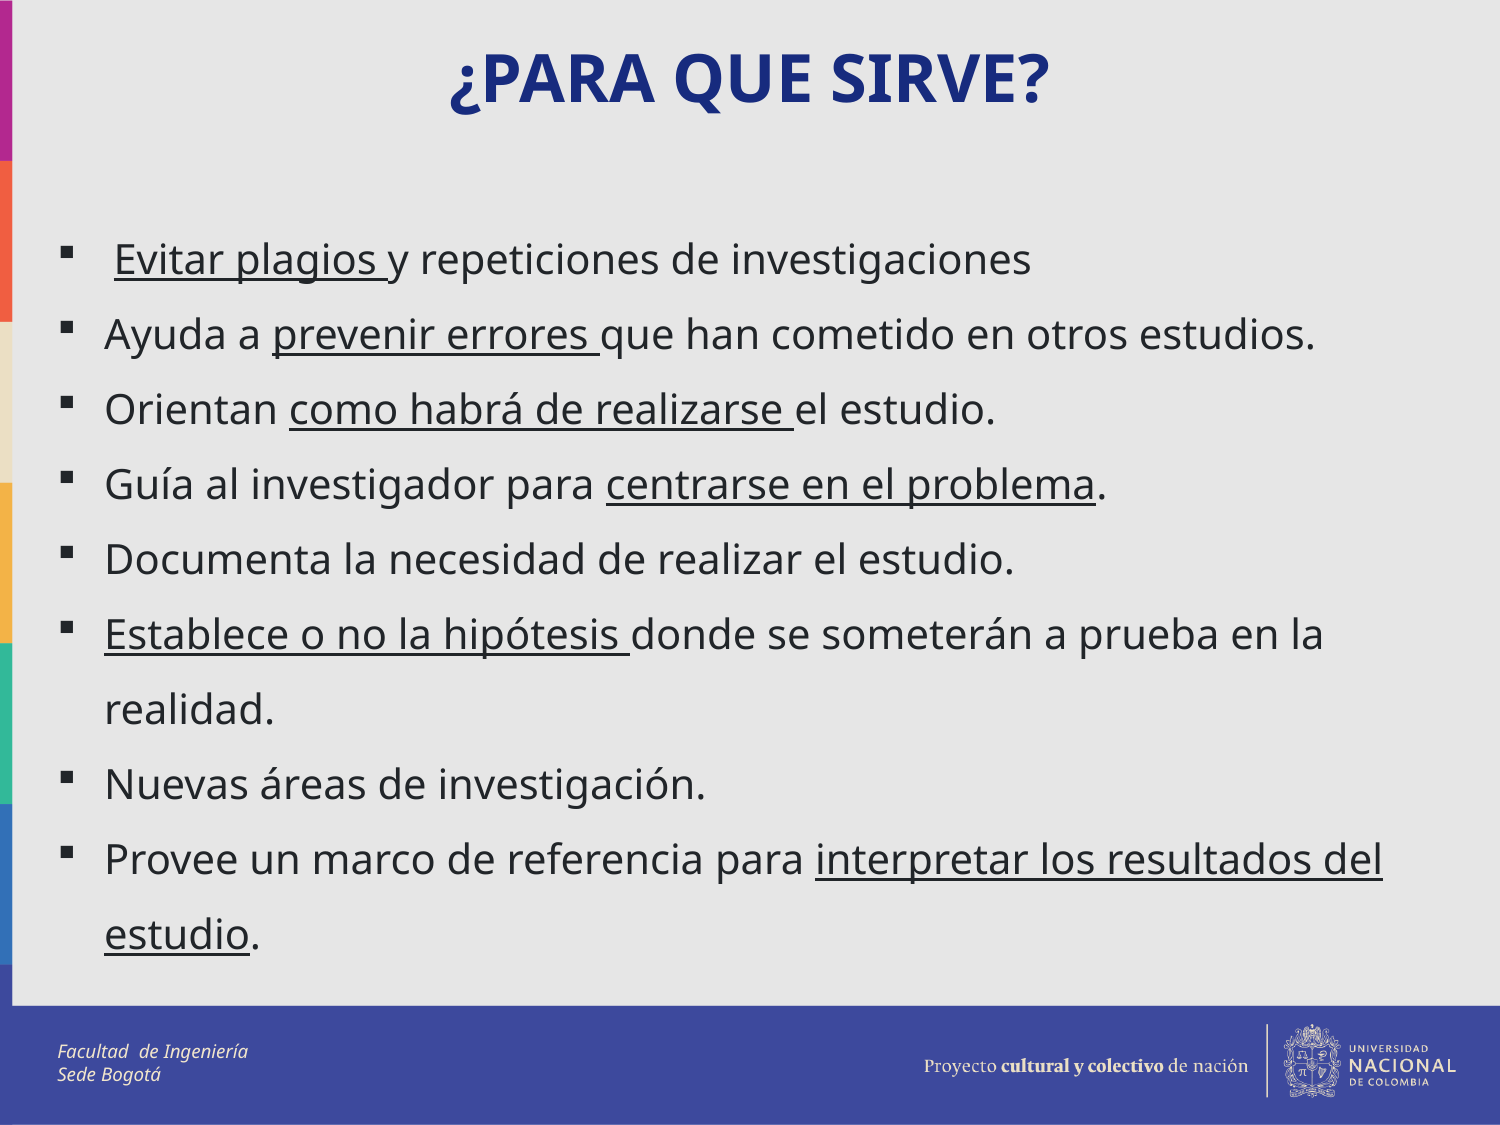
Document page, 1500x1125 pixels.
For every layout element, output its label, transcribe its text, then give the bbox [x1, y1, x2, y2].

picture [0, 0, 1500, 1125]
text_box Evitar plagios y repeticiones de investigaciones Ayuda a prevenir errores que han cometido en otros estudios. Orientan como habrá de realizarse el estudio. Guía al investigador para centrarse en el problema. Documenta la necesidad de realizar el estudio. Establece o no la hipótesis donde se someterán a prueba en la realidad. Nuevas áreas de investigación. Provee un marco de referencia para interpretar los resultados del estudio. [42, 200, 1500, 966]
text_box Facultad de Ingeniería Sede Bogotá [42, 1032, 554, 1093]
title ¿PARA QUE SIRVE? [75, 15, 1425, 136]
